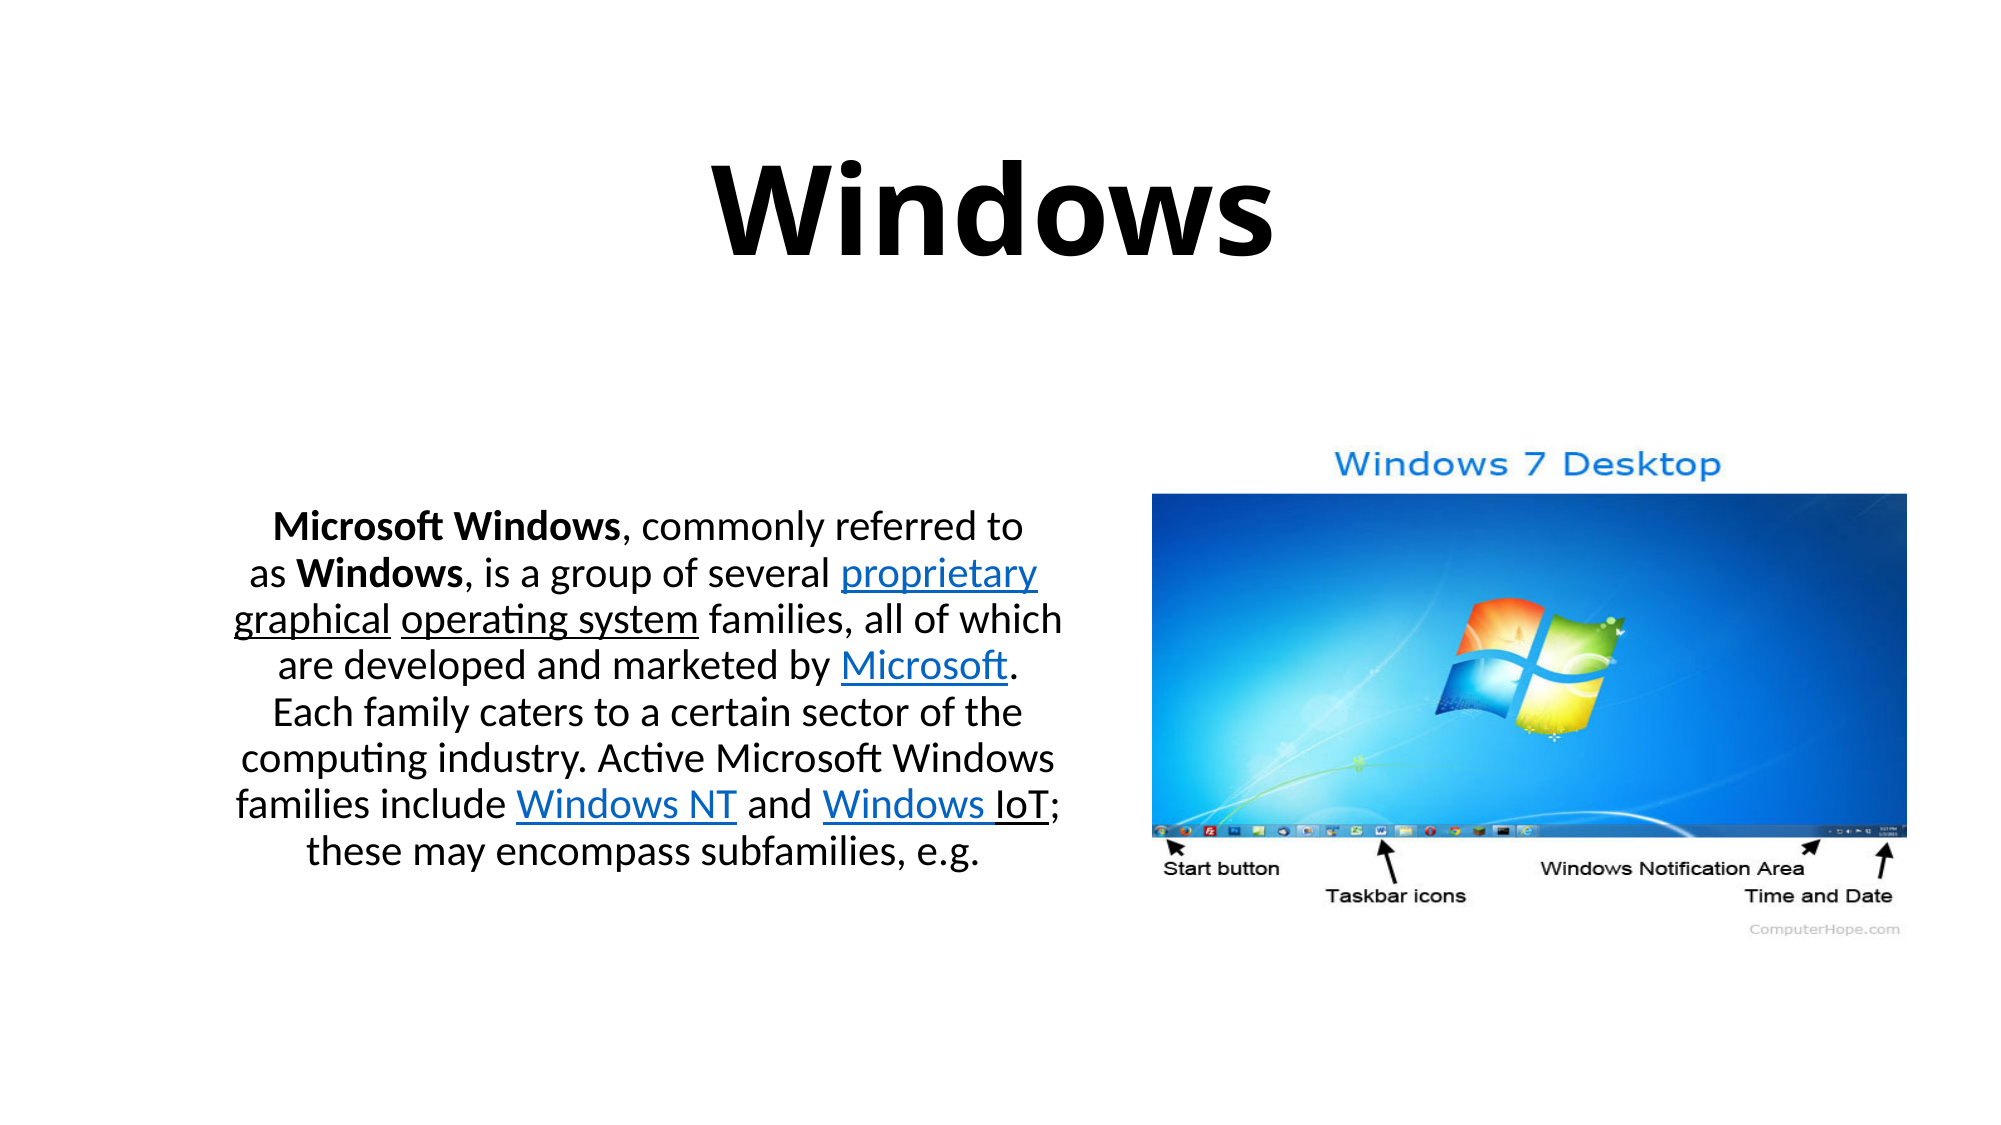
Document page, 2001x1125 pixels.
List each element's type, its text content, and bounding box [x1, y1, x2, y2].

subtitle Microsoft Windows, commonly referred to as Windows, is a group of several proprietary graphical operating system families, all of which are developed and marketed by Microsoft. Each family caters to a certain sector of the computing industry. Active Microsoft Windows families include Windows NT and Windows IoT; these may encompass subfamilies, e.g. [217, 496, 1079, 925]
picture [1152, 445, 1907, 944]
title Windows [244, 131, 1745, 290]
